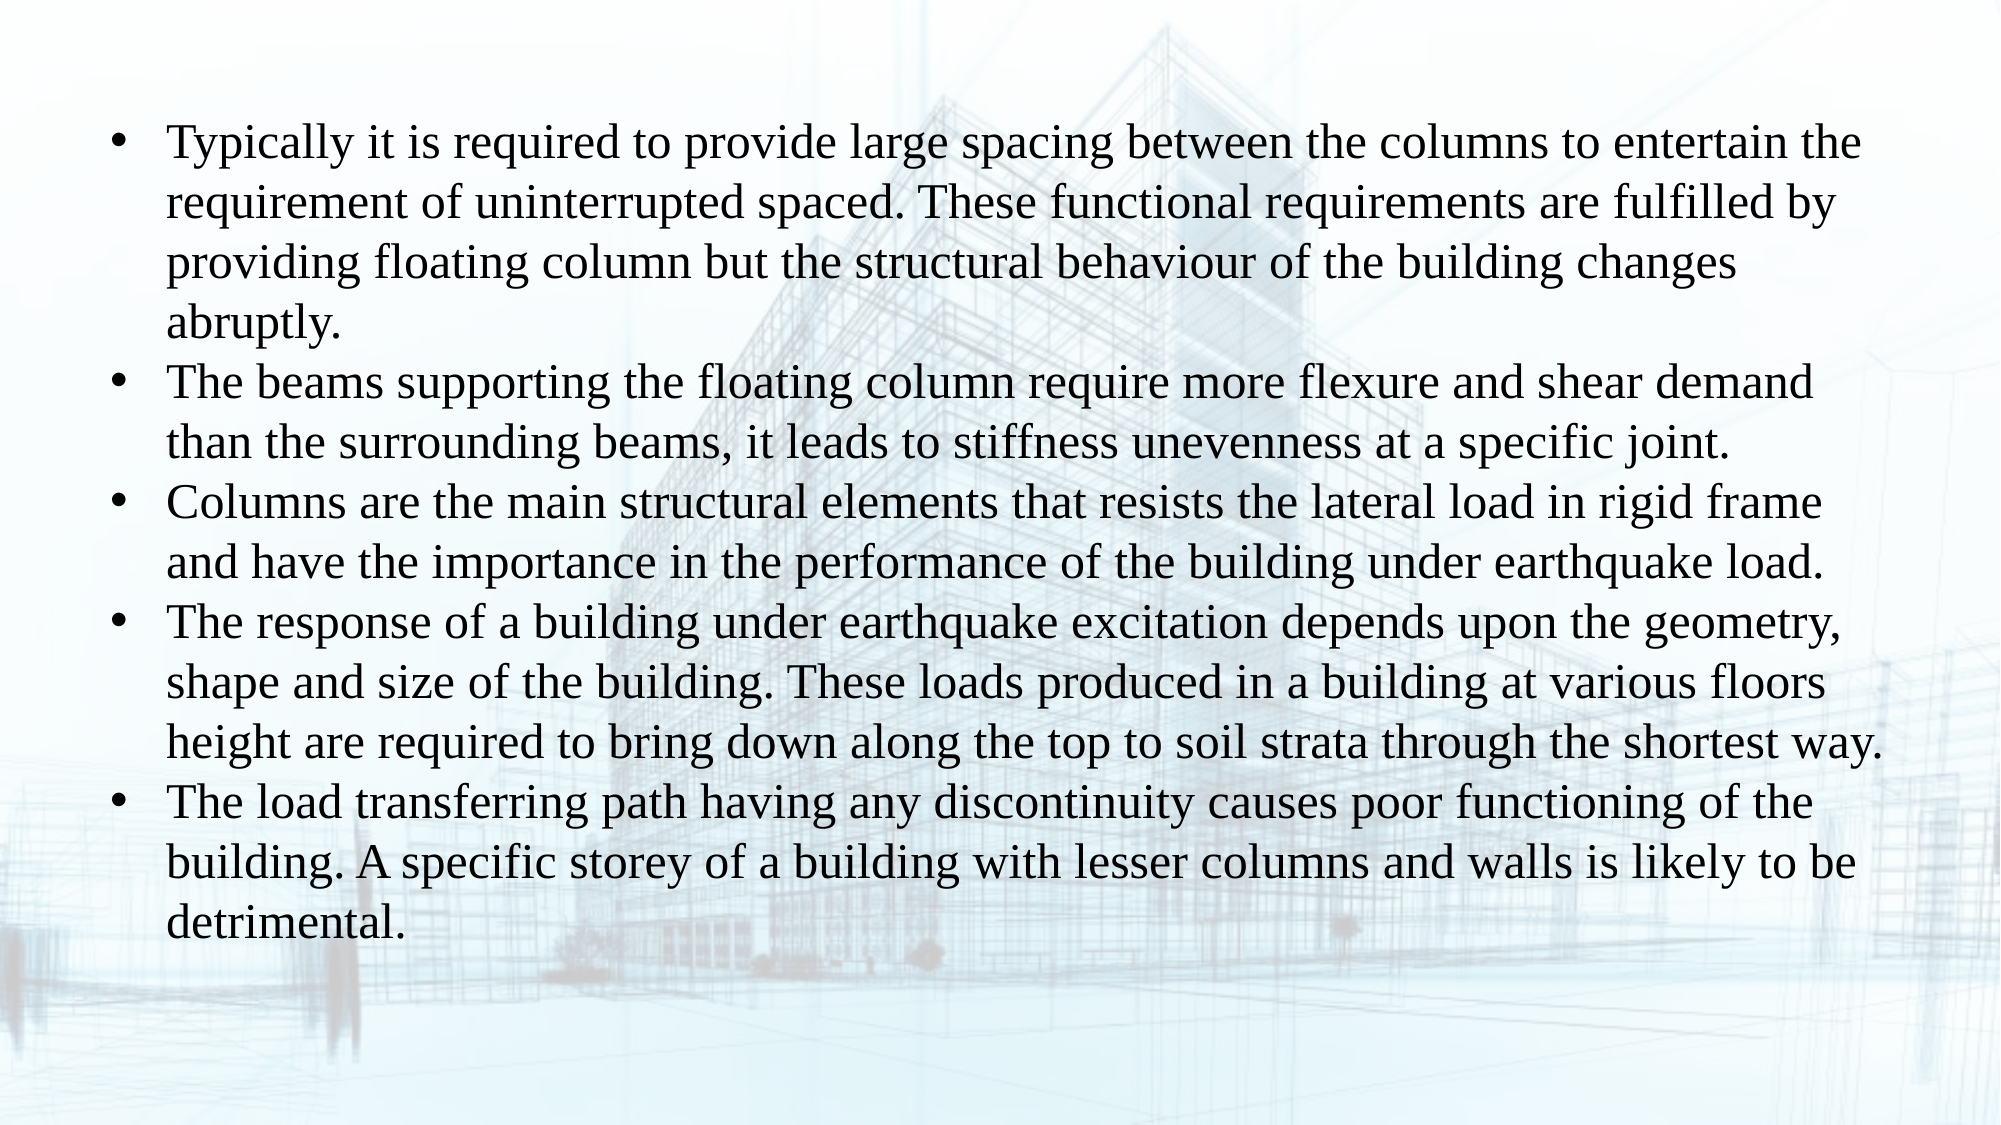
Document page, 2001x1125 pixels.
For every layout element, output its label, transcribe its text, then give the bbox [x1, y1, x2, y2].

text_box Typically it is required to provide large spacing between the columns to entertain the requirement of uninterrupted spaced. These functional requirements are fulfilled by providing floating column but the structural behaviour of the building changes abruptly. The beams supporting the floating column require more flexure and shear demand than the surrounding beams, it leads to stiffness unevenness at a specific joint. Columns are the main structural elements that resists the lateral load in rigid frame and have the importance in the performance of the building under earthquake load. The response of a building under earthquake excitation depends upon the geometry, shape and size of the building. These loads produced in a building at various floors height are required to bring down along the top to soil strata through the shortest way. The load transferring path having any discontinuity causes poor functioning of the building. A specific storey of a building with lesser columns and walls is likely to be detrimental. [95, 101, 1904, 957]
